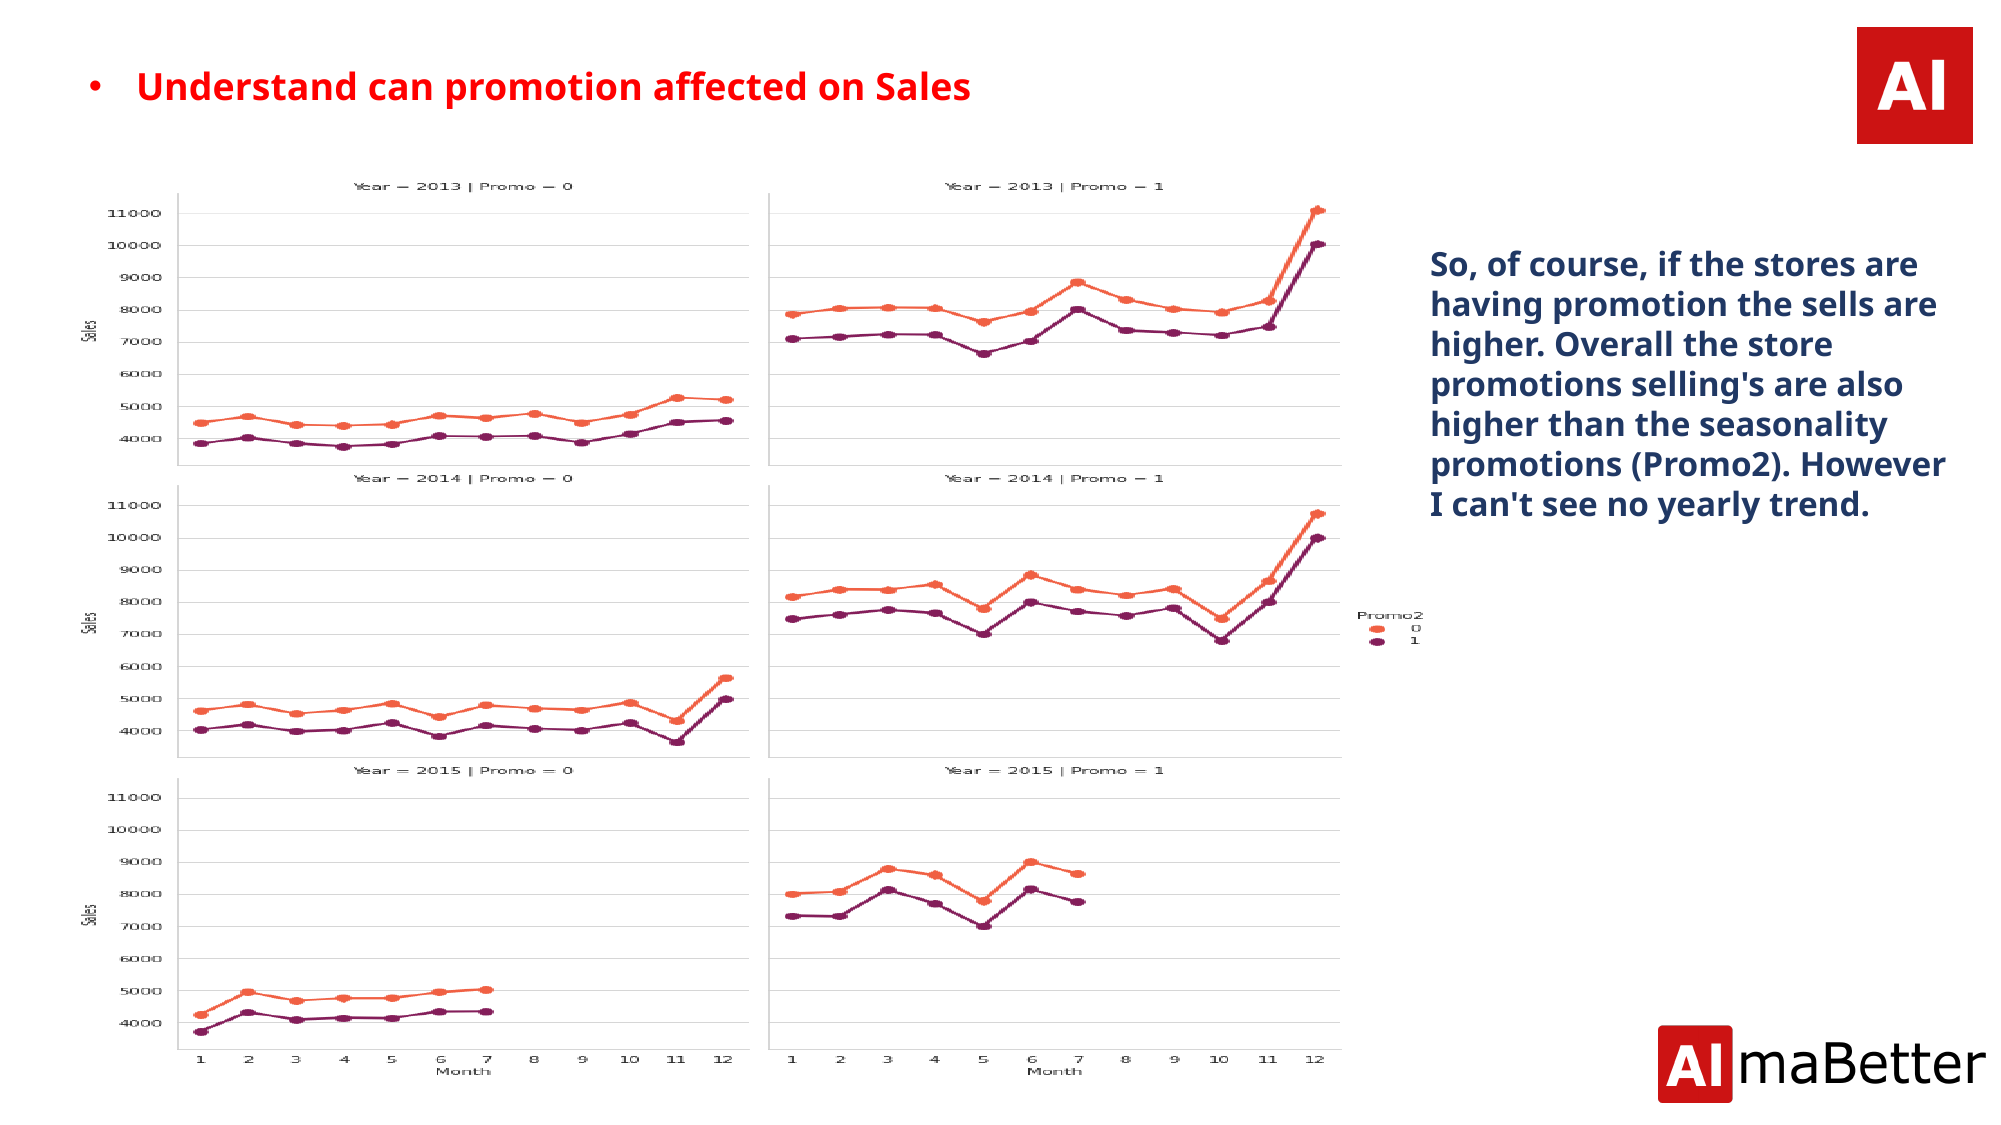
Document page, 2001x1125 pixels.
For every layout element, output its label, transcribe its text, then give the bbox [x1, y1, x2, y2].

picture [69, 176, 1440, 1081]
picture [1857, 27, 1973, 144]
text_box So, of course, if the stores are having promotion the sells are higher. Overall the store promotions selling's are also higher than the seasonality promotions (Promo2). However I can't see no yearly trend. [1440, 236, 1973, 531]
picture [1657, 1019, 1986, 1107]
text_box Understand can promotion affected on Sales [74, 55, 987, 116]
